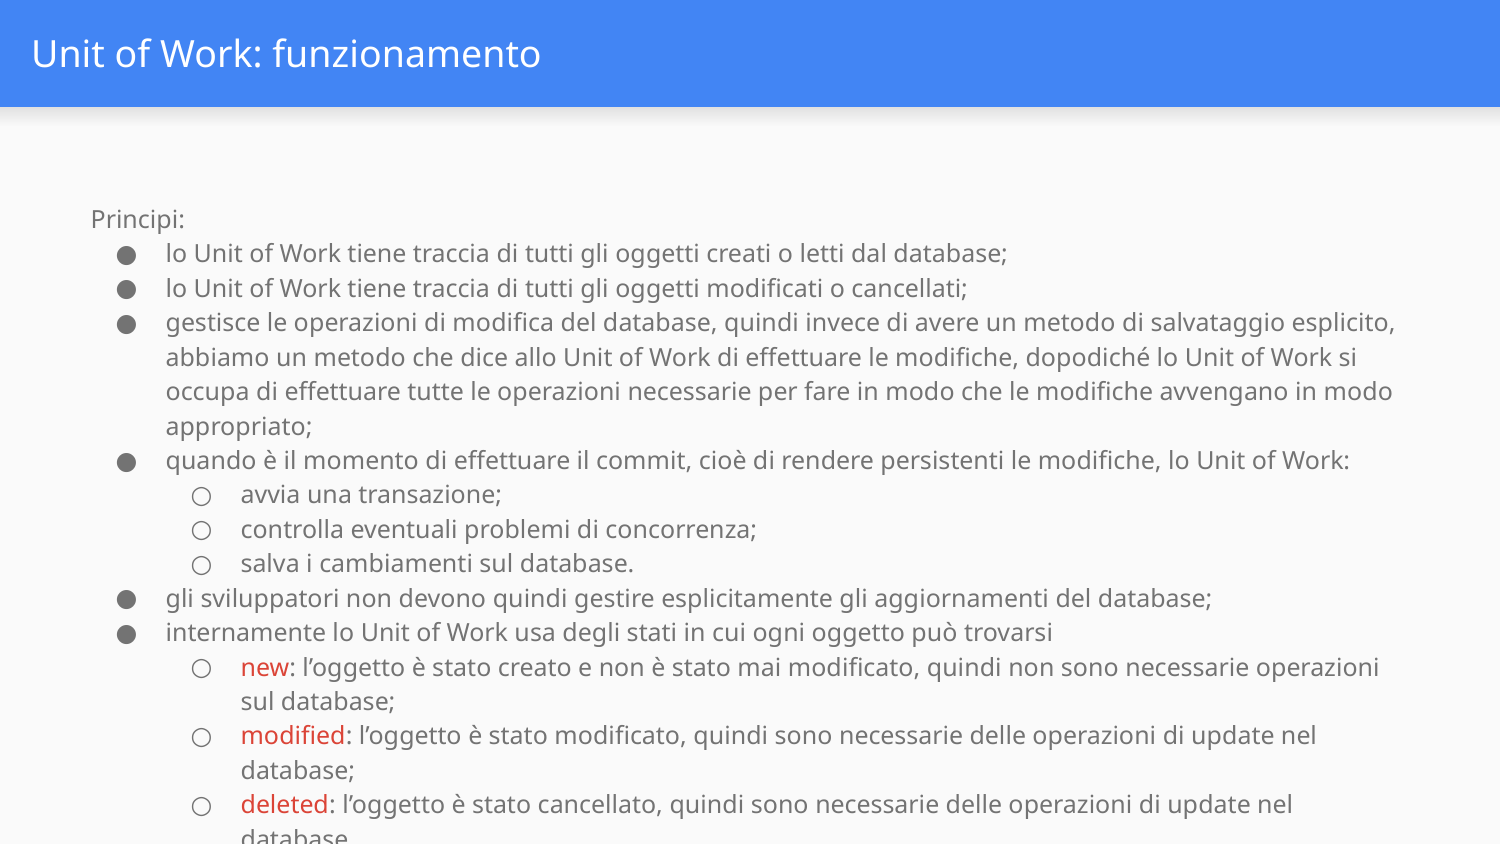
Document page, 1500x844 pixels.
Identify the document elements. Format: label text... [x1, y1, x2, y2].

title Unit of Work: funzionamento [16, 2, 1464, 102]
list Principi: lo Unit of Work tiene traccia di tutti gli oggetti creati o letti dal database; lo Unit of Work tiene traccia di tutti gli oggetti modificati o cancellati; gestisce le operazioni di modifica del database, quindi invece di avere un metodo di salvataggio esplicito, abbiamo un metodo che dice allo Unit of Work di effettuare le modifiche, dopodiché lo Unit of Work si occupa di effettuare tutte le operazioni necessarie per fare in modo che le modifiche avvengano in modo appropriato; quando è il momento di effettuare il commit, cioè di rendere persistenti le modifiche, lo Unit of Work: avvia una transazione; controlla eventuali problemi di concorrenza; salva i cambiamenti sul database. gli sviluppatori non devono quindi gestire esplicitamente gli aggiornamenti del database; internamente lo Unit of Work usa degli stati in cui ogni oggetto può trovarsi new: l’oggetto è stato creato e non è stato mai modificato, quindi non sono necessarie operazioni sul database; modified: l’oggetto è stato modificato, quindi sono necessarie delle operazioni di update nel database; deleted: l’oggetto è stato cancellato, quindi sono necessarie delle operazioni di update nel database. [75, 184, 1425, 773]
